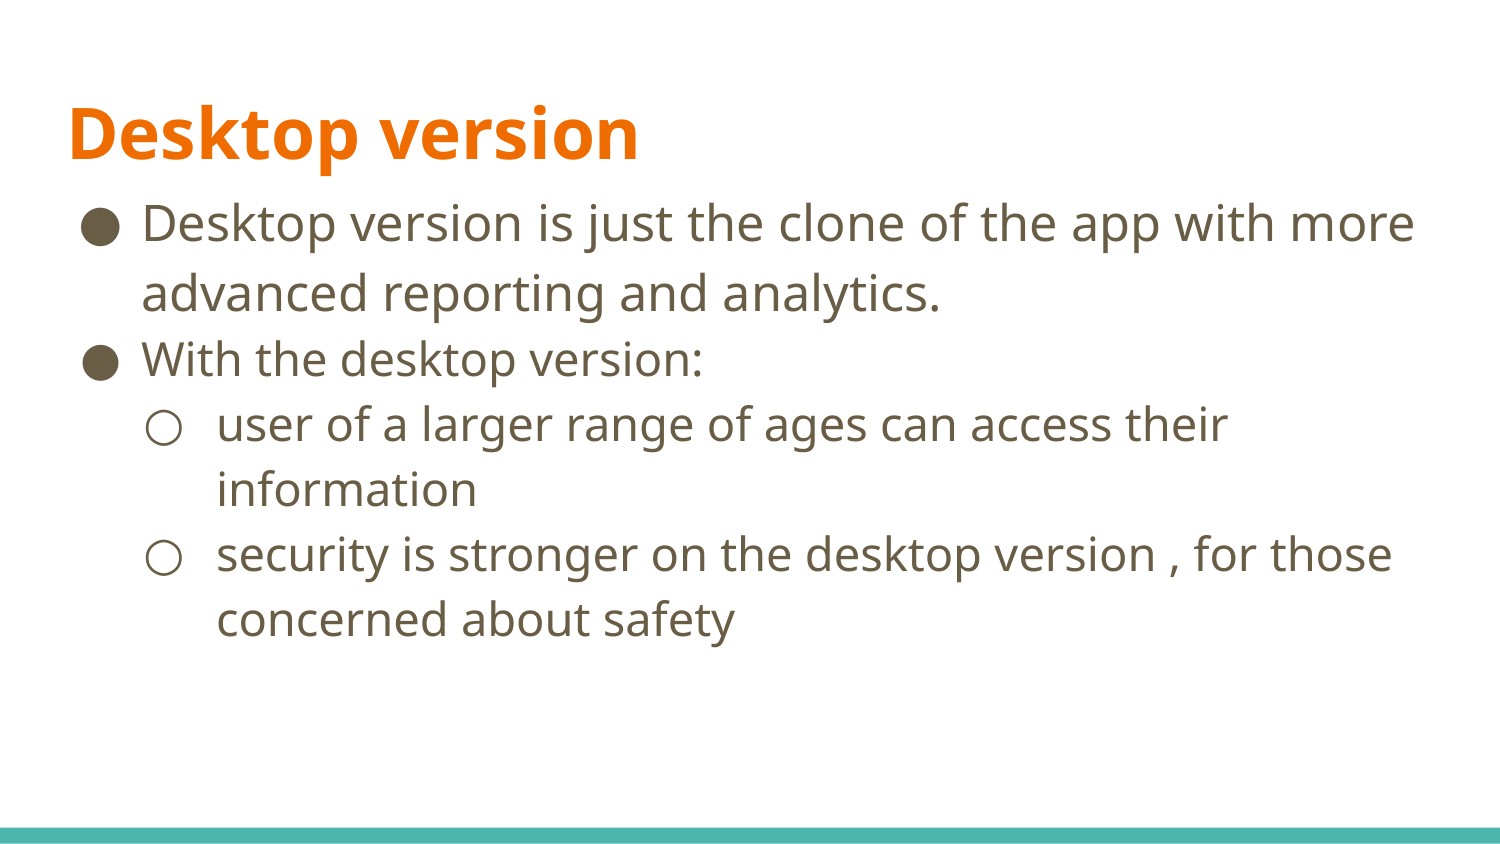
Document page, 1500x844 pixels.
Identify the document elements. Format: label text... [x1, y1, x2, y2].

list Desktop version is just the clone of the app with more advanced reporting and analytics. With the desktop version: user of a larger range of ages can access their information security is stronger on the desktop version , for those concerned about safety [51, 166, 1449, 844]
title Desktop version [51, 72, 1449, 166]
